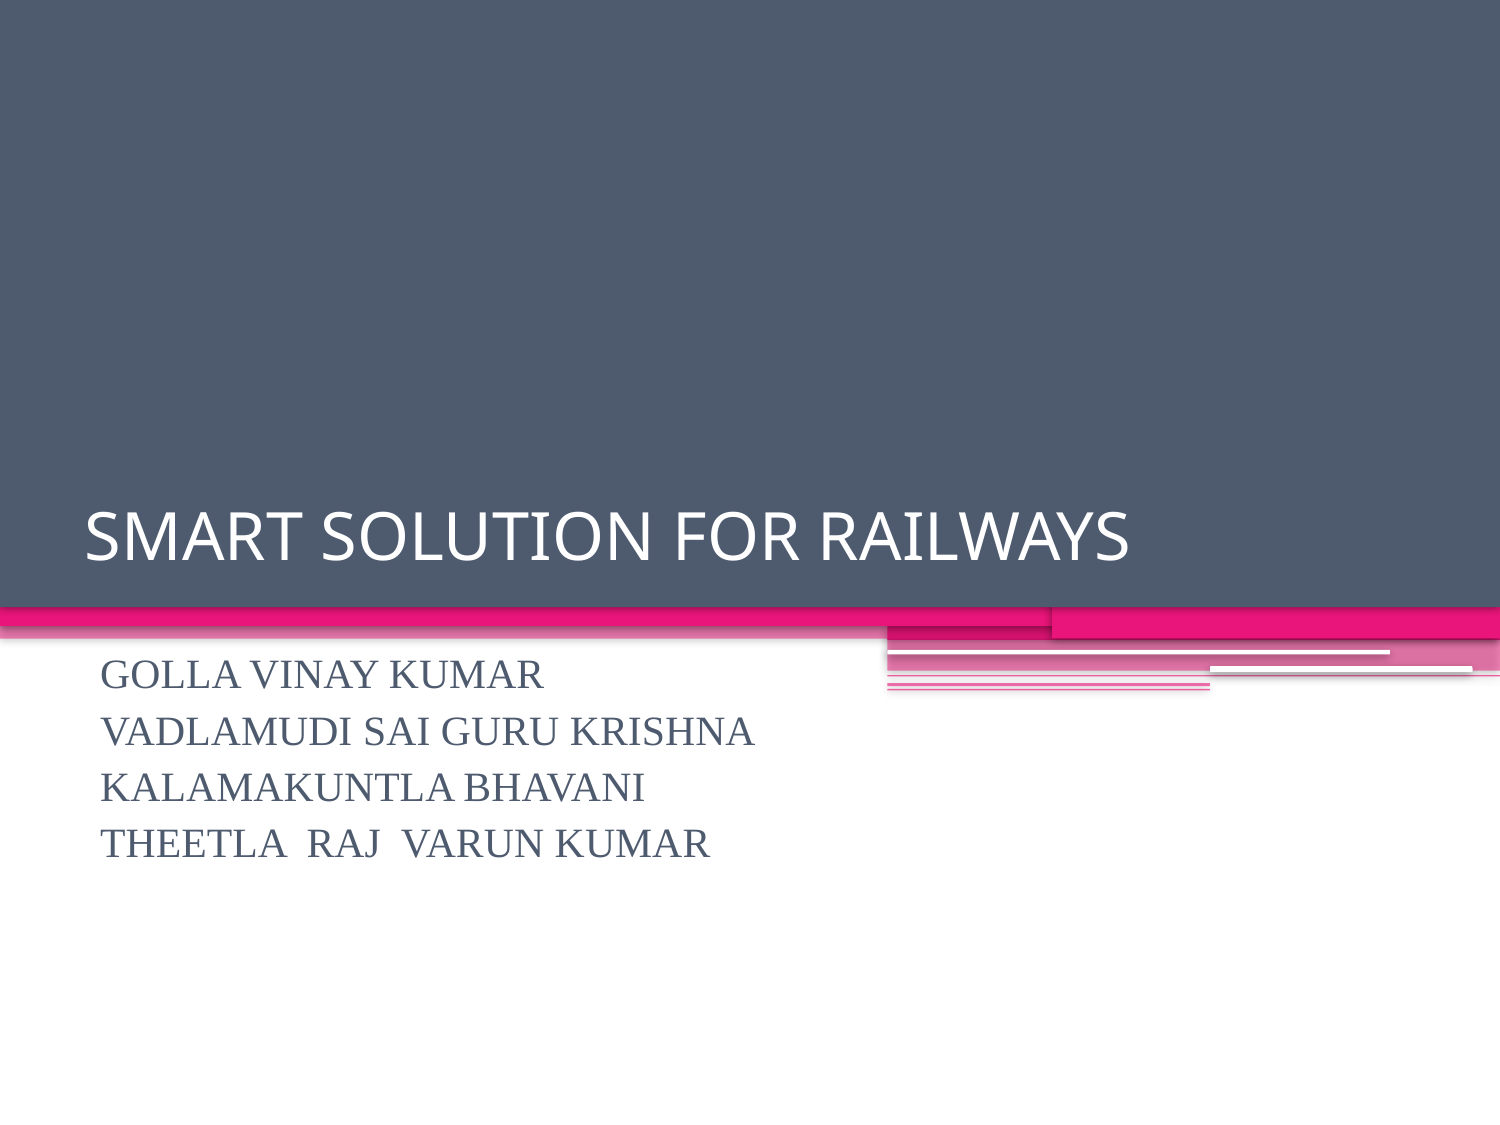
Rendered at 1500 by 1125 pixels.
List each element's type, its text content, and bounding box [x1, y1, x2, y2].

title SMART SOLUTION FOR RAILWAYS [70, 339, 1458, 581]
subtitle GOLLA VINAY KUMAR VADLAMUDI SAI GURU KRISHNA KALAMAKUNTLA BHAVANI THEETLA RAJ VARUN KUMAR [75, 639, 888, 928]
